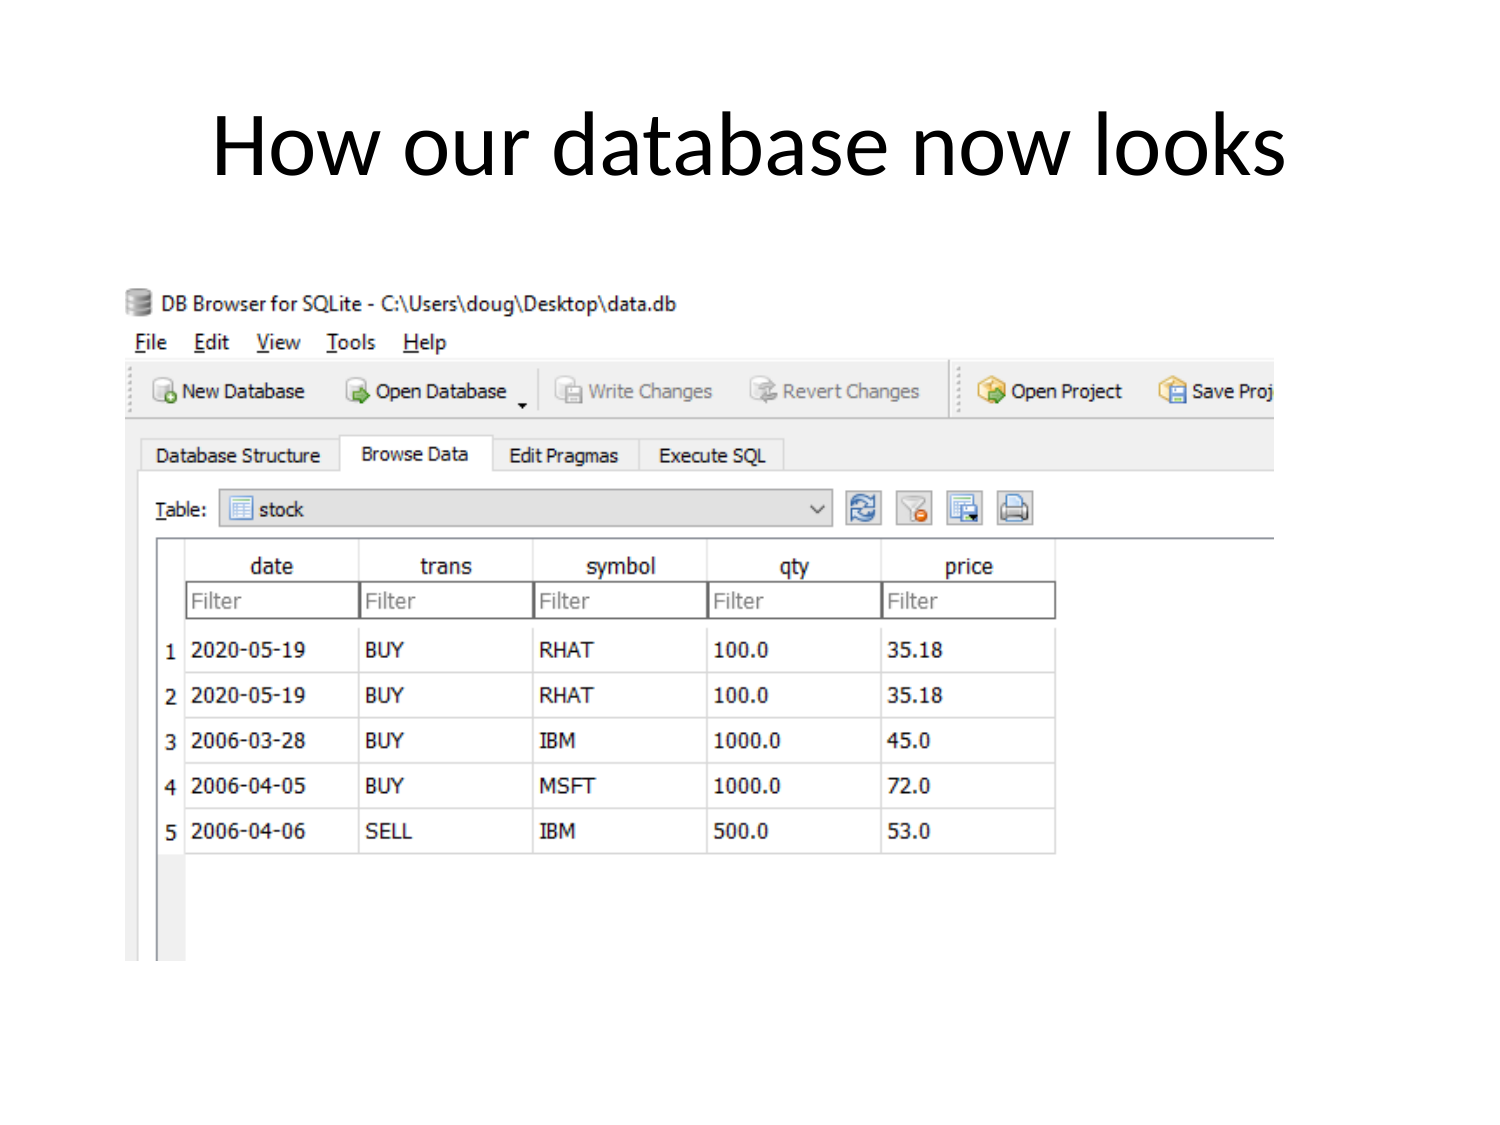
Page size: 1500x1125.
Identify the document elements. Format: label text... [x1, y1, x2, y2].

title How our database now looks [75, 45, 1425, 233]
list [124, 287, 1274, 962]
